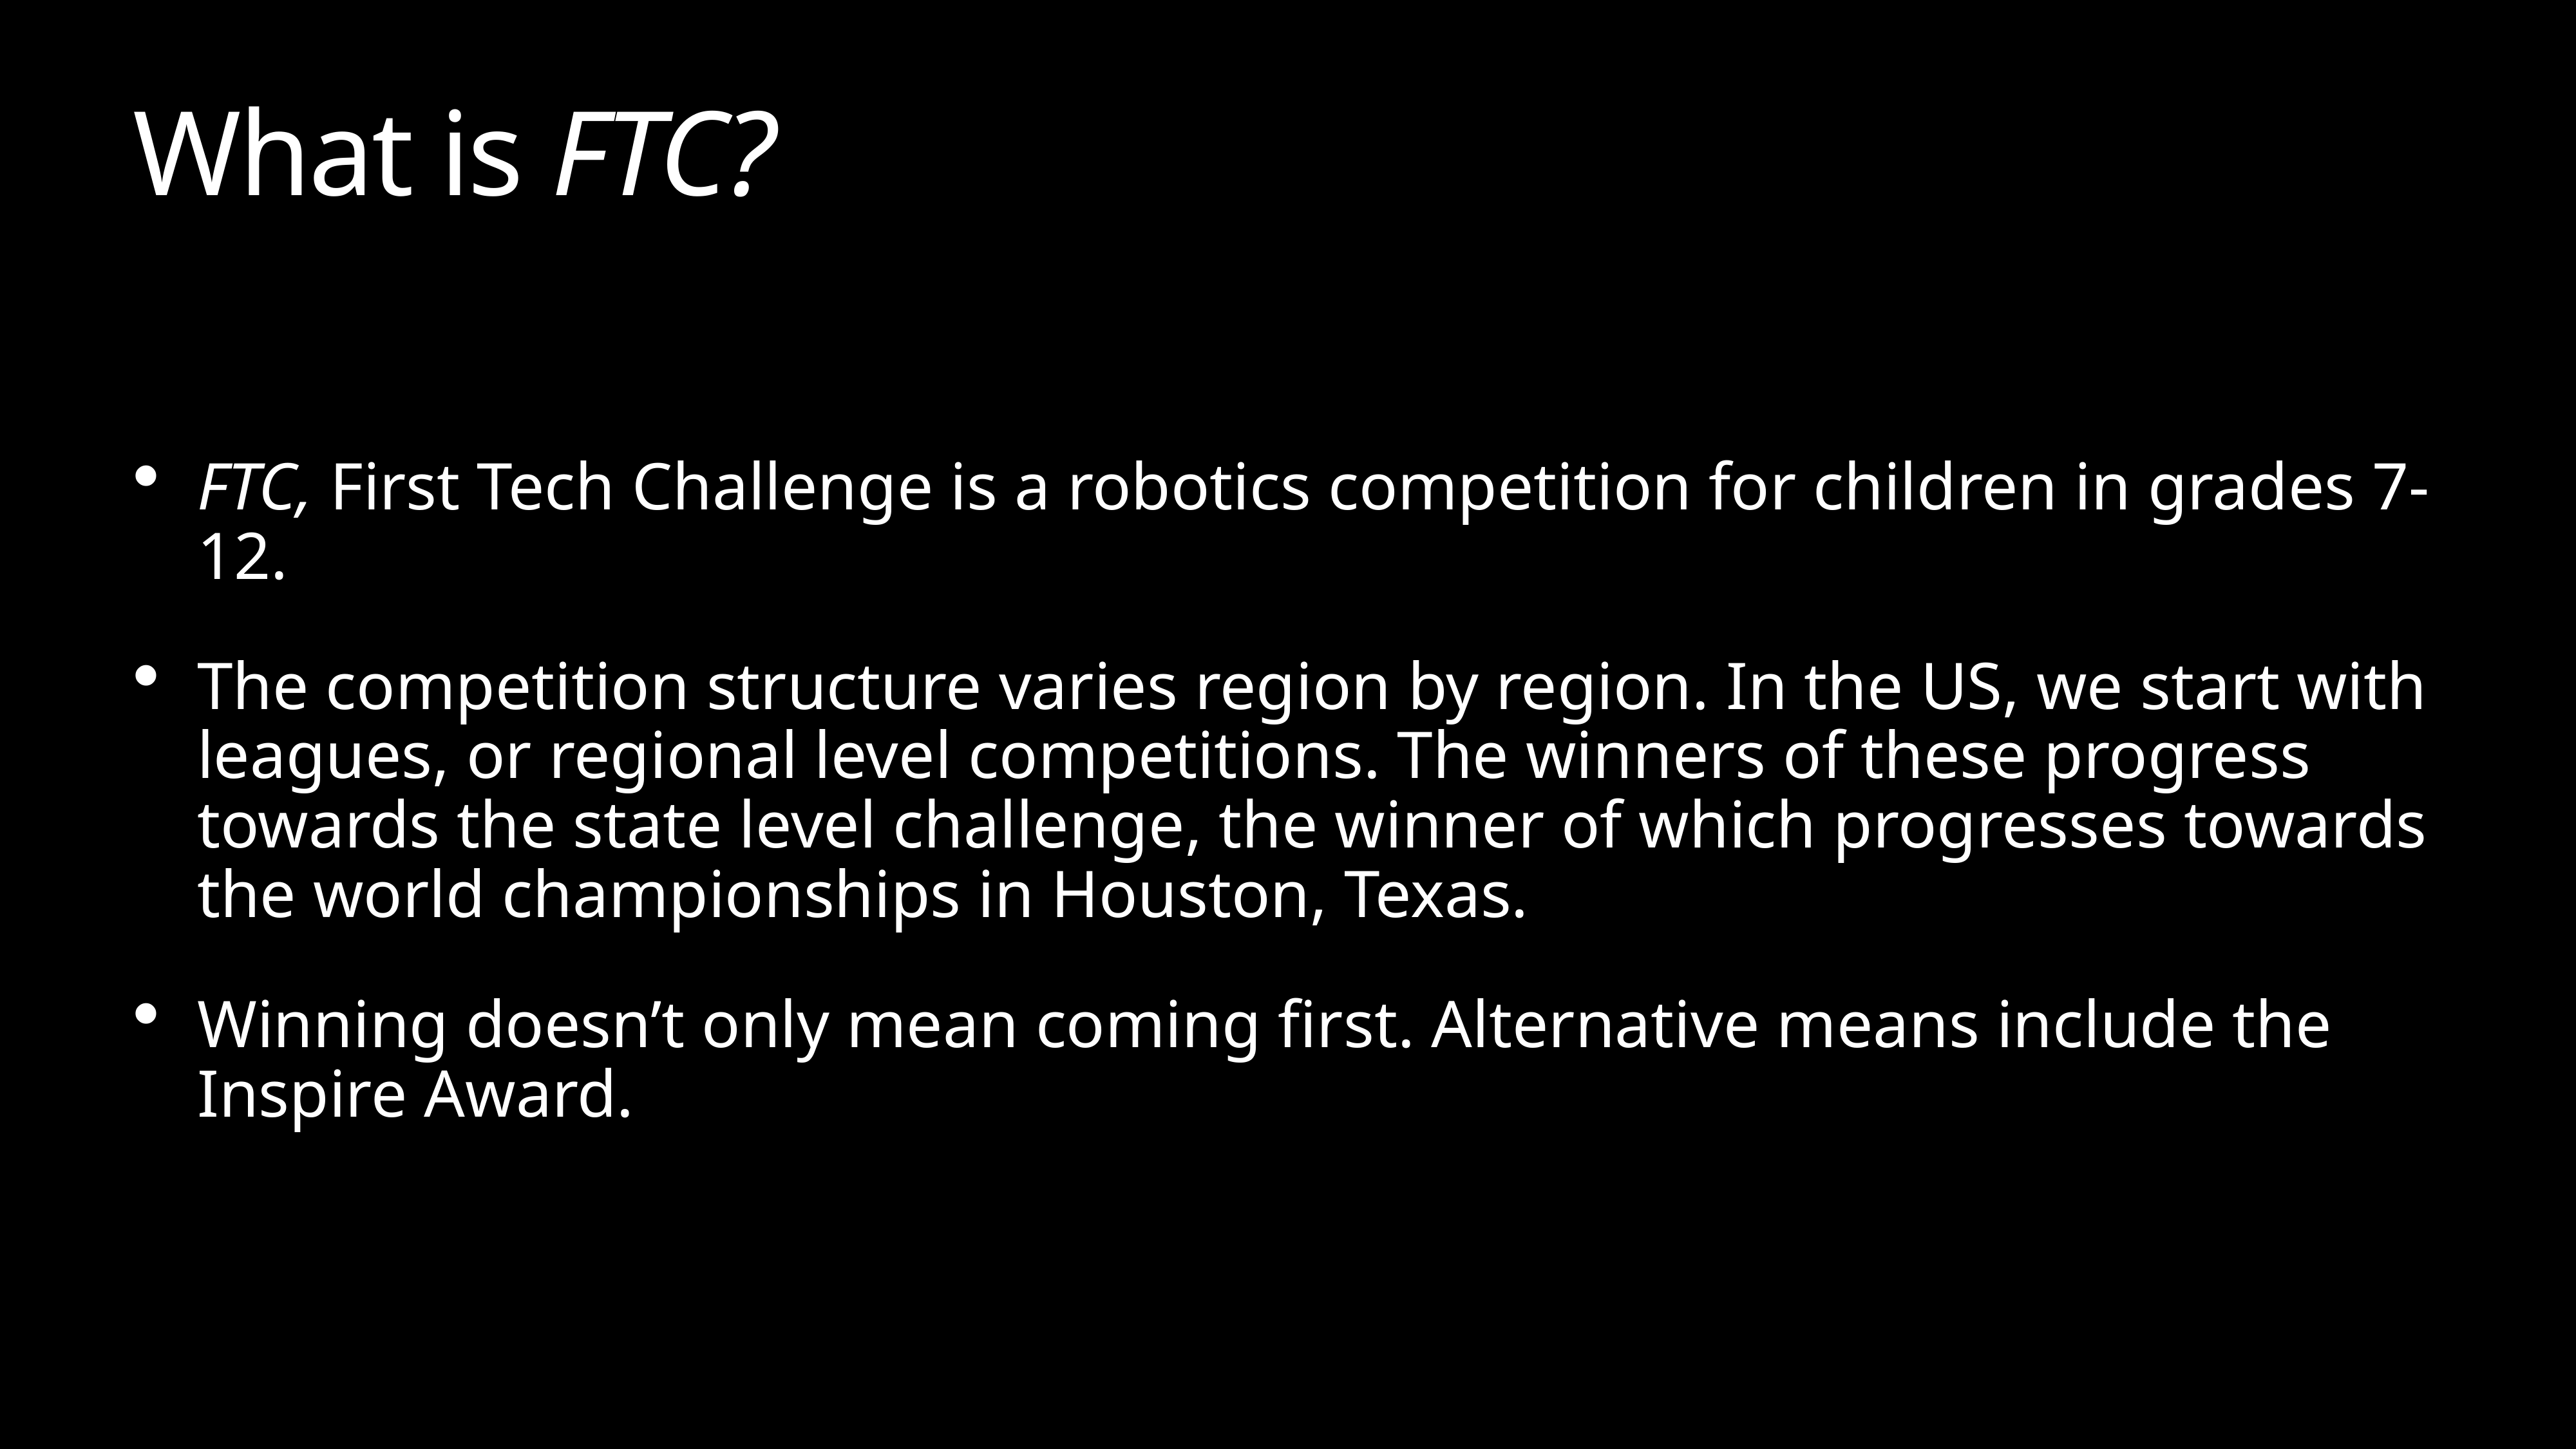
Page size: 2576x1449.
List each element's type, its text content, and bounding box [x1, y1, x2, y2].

title What is FTC? [127, 100, 2449, 252]
list FTC, First Tech Challenge is a robotics competition for children in grades 7-12. The competition structure varies region by region. In the US, we start with leagues, or regional level competitions. The winners of these progress towards the state level challenge, the winner of which progresses towards the world championships in Houston, Texas. Winning doesn’t only mean coming first. Alternative means include the Inspire Award. [127, 448, 2449, 1321]
